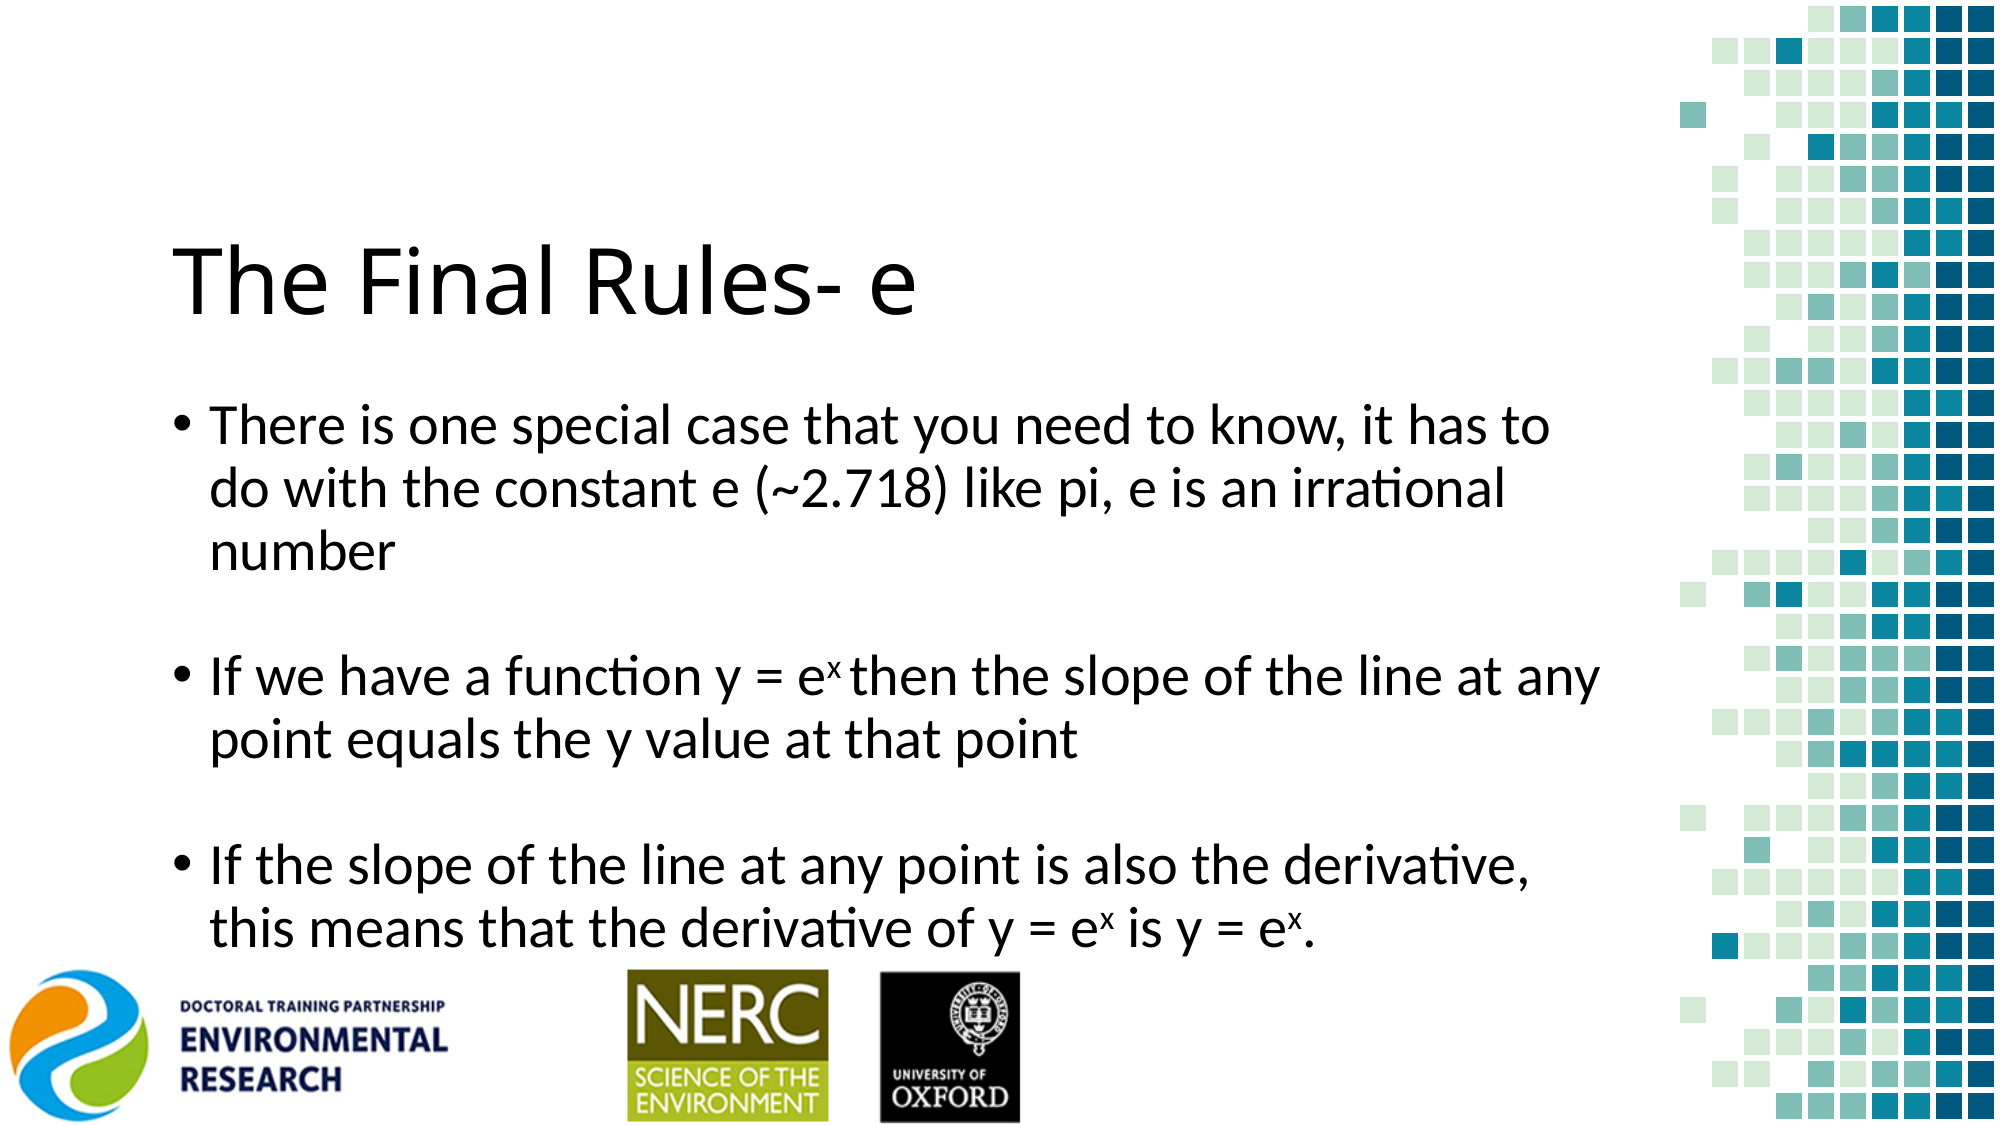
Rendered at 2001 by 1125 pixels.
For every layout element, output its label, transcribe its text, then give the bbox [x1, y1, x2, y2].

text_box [0, 964, 1676, 1125]
title The Final Rules- e [157, 161, 1636, 350]
list There is one special case that you need to know, it has to do with the constant e (~2.718) like pi, e is an irrational number If we have a function y = ex then the slope of the line at any point equals the y value at that point If the slope of the line at any point is also the derivative, this means that the derivative of y = ex is y = ex. [157, 379, 1636, 964]
